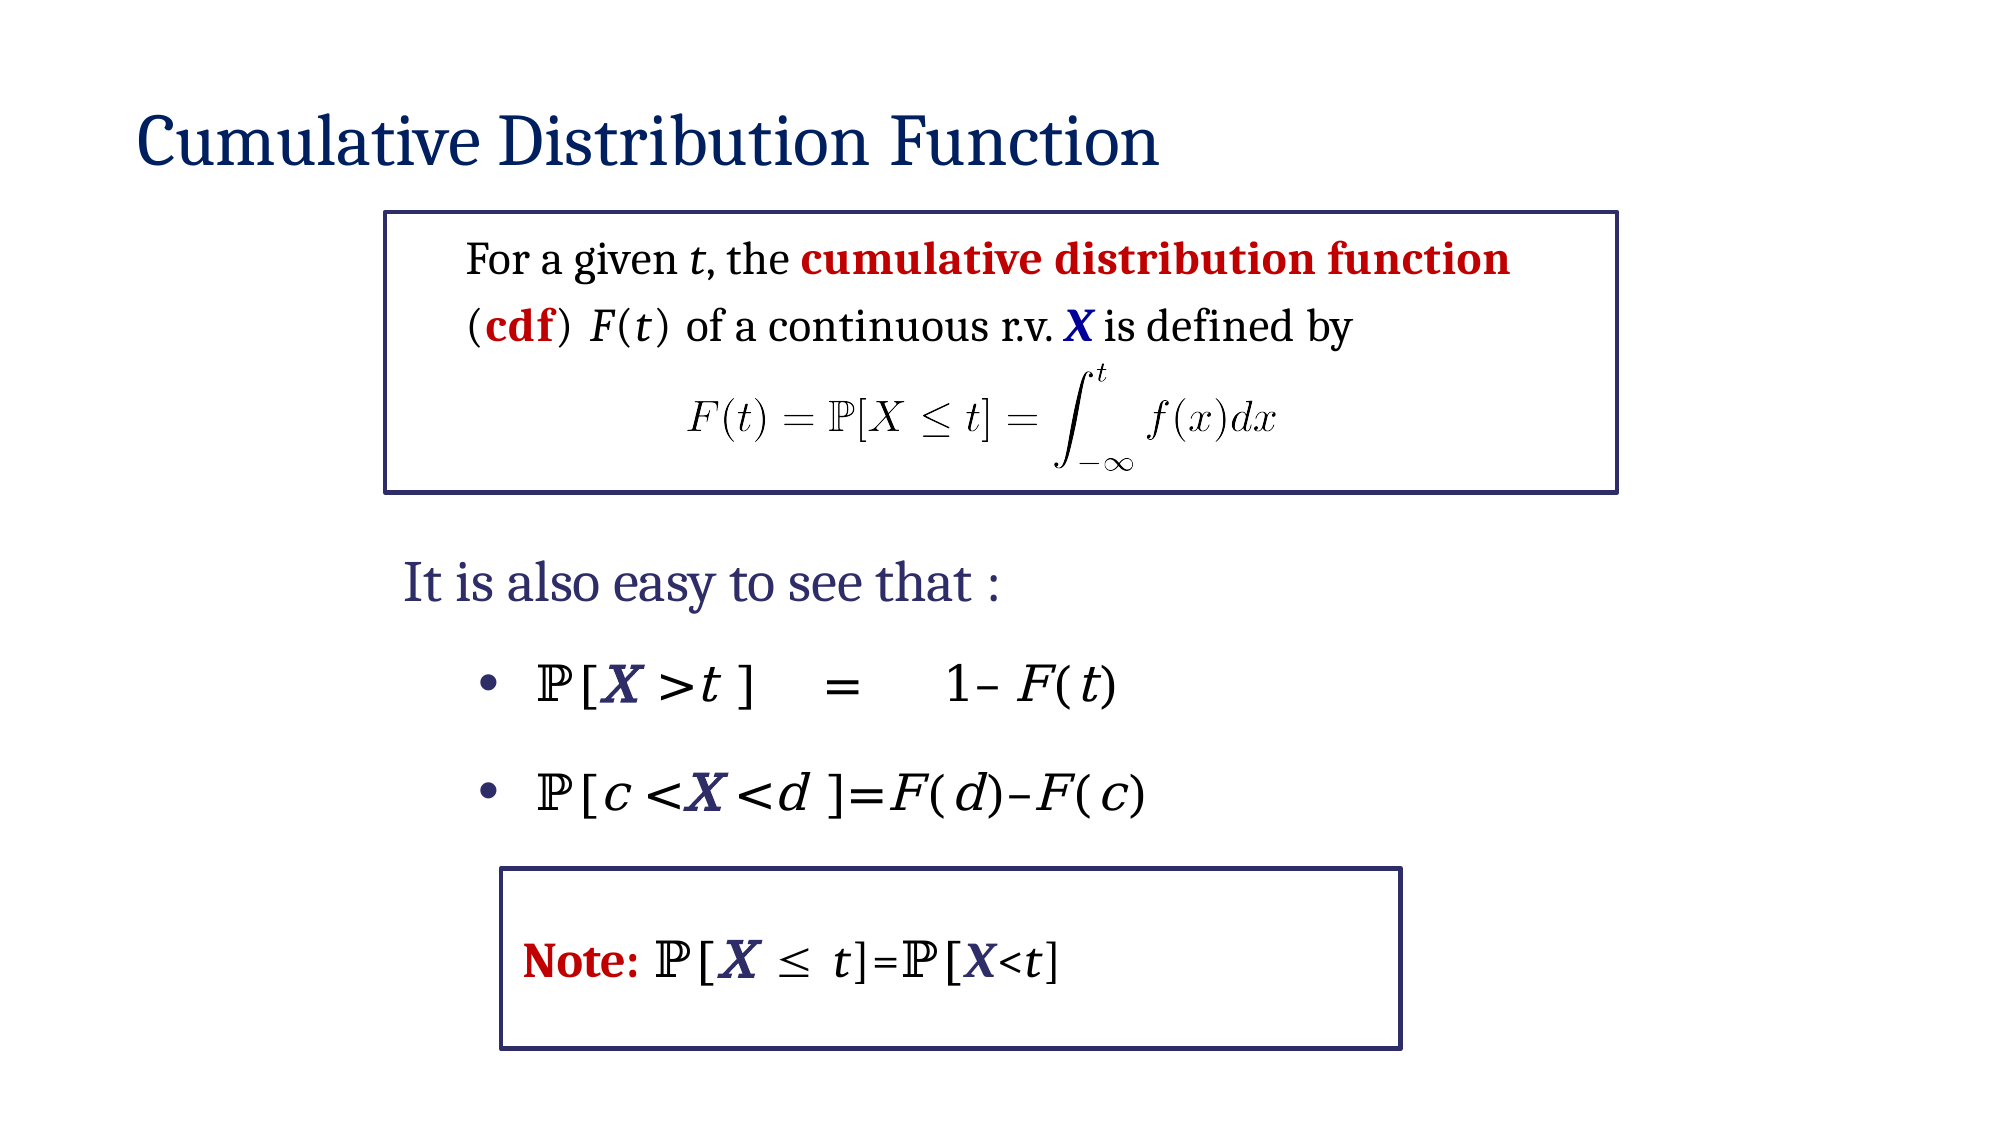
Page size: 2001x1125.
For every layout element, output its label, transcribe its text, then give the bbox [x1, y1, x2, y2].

picture [687, 363, 1276, 471]
title Cumulative Distribution Function [137, 25, 1863, 230]
text_box Note: ℙ[X  t]=ℙ[X<t] [501, 868, 1401, 1049]
text_box It is also easy to see that : ℙ[X >t ] = 1– F(t) ℙ[c <X <d ]=F(d)–F(c) [401, 517, 1297, 820]
text_box [385, 230, 1618, 493]
